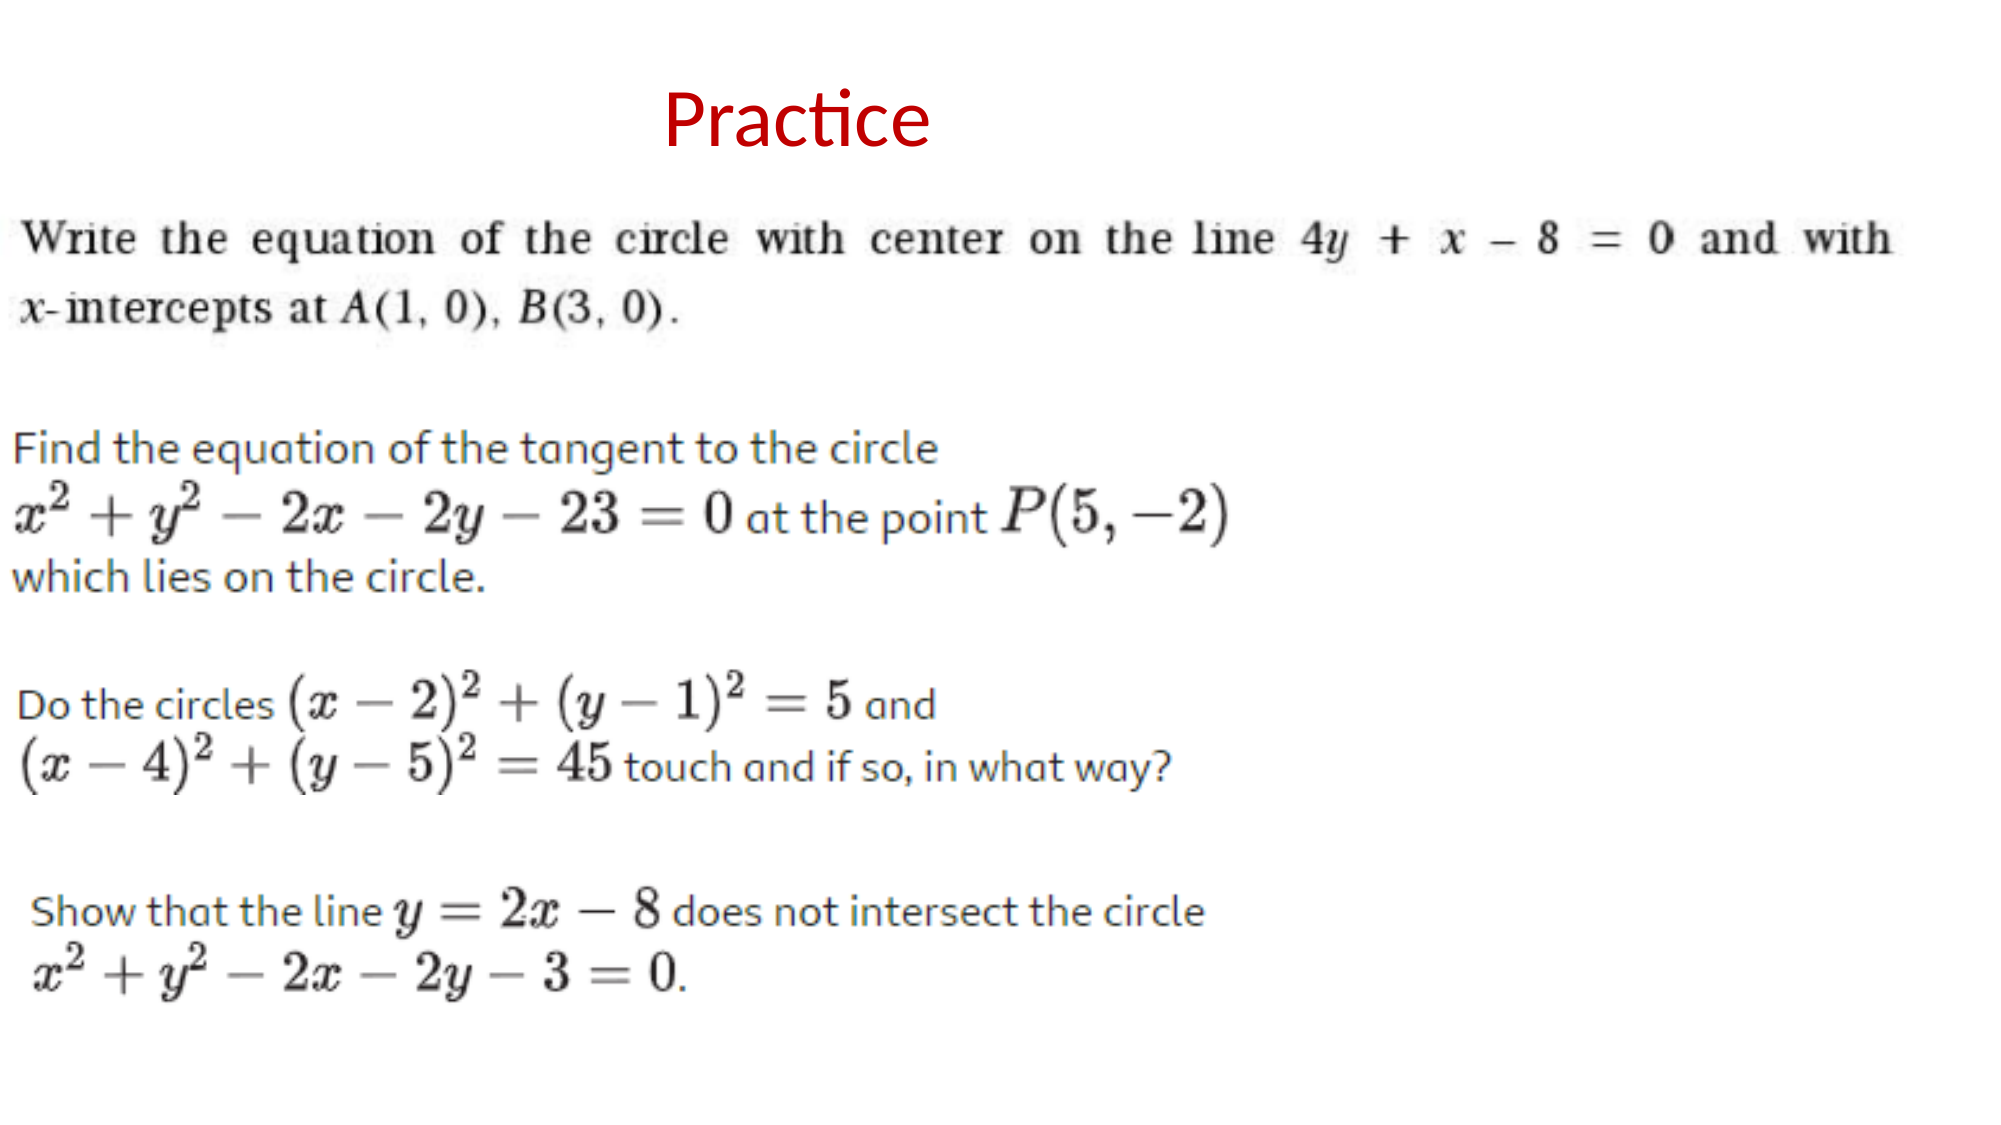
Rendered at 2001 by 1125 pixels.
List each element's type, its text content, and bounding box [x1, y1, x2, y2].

picture [0, 414, 1239, 604]
picture [0, 204, 1930, 350]
text_box Practice [454, 56, 1141, 171]
picture [17, 877, 1222, 1013]
picture [0, 668, 1191, 795]
